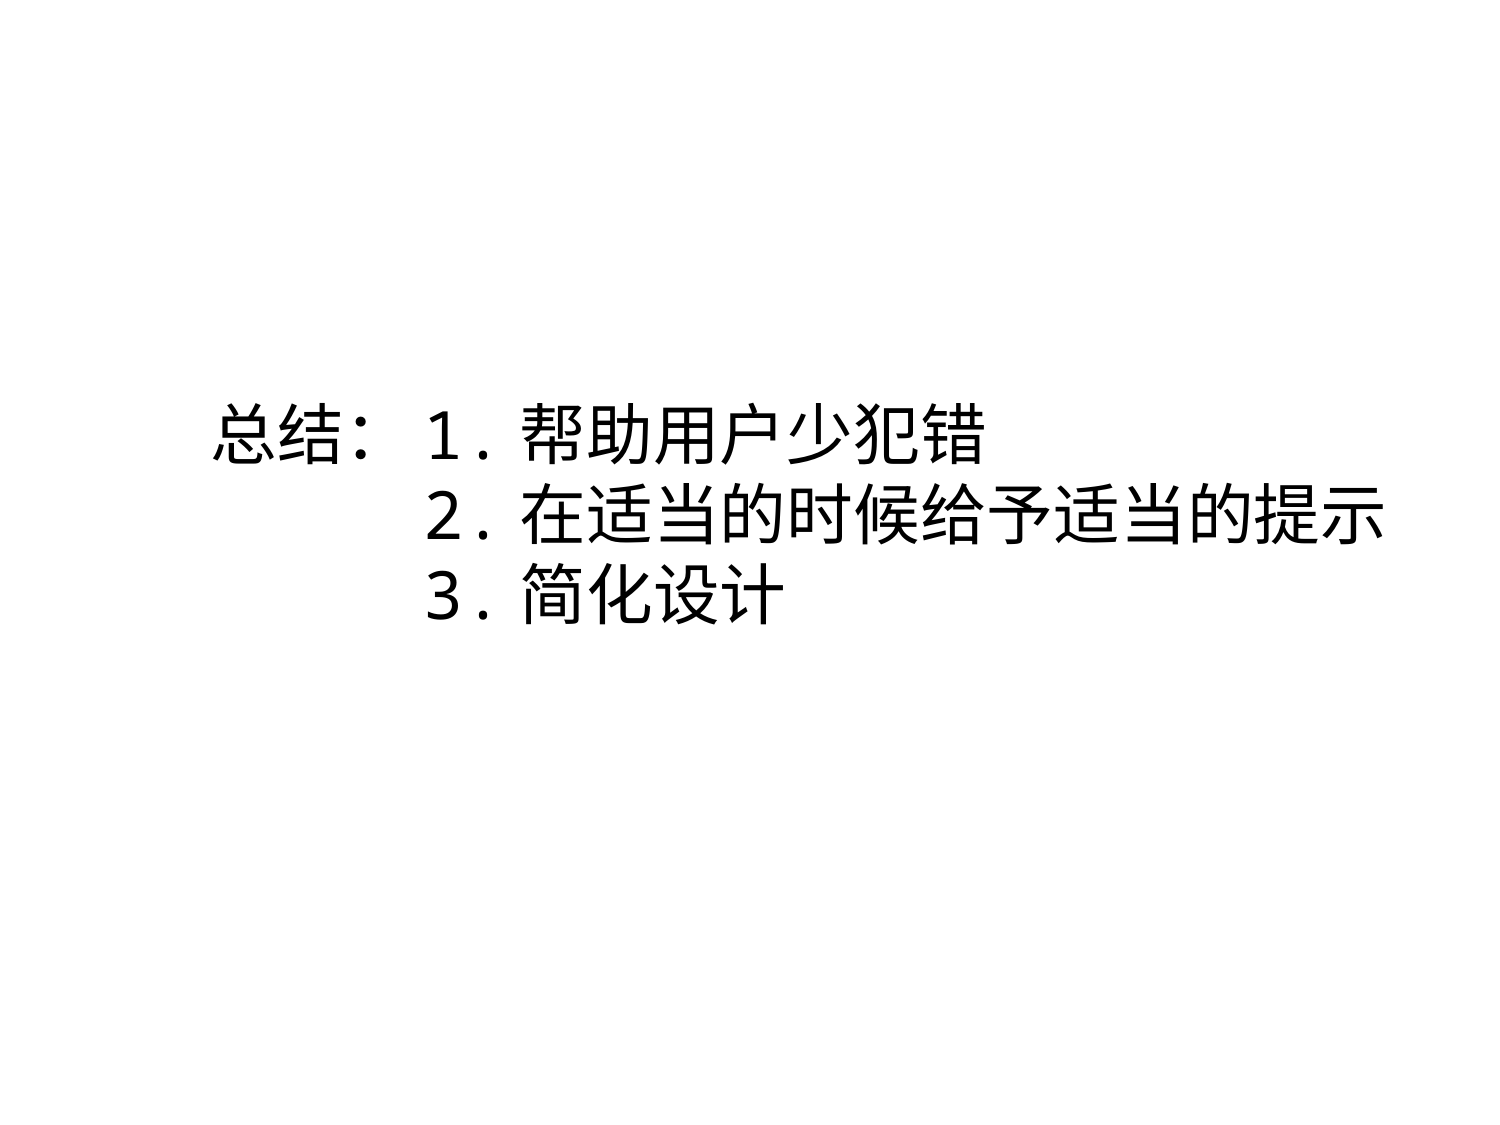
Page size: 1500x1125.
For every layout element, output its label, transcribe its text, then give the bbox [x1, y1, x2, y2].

text_box 总结： [195, 385, 409, 480]
text_box 1.帮助用户少犯错 2.在适当的时候给予适当的提示 3.简化设计 [409, 385, 1403, 640]
